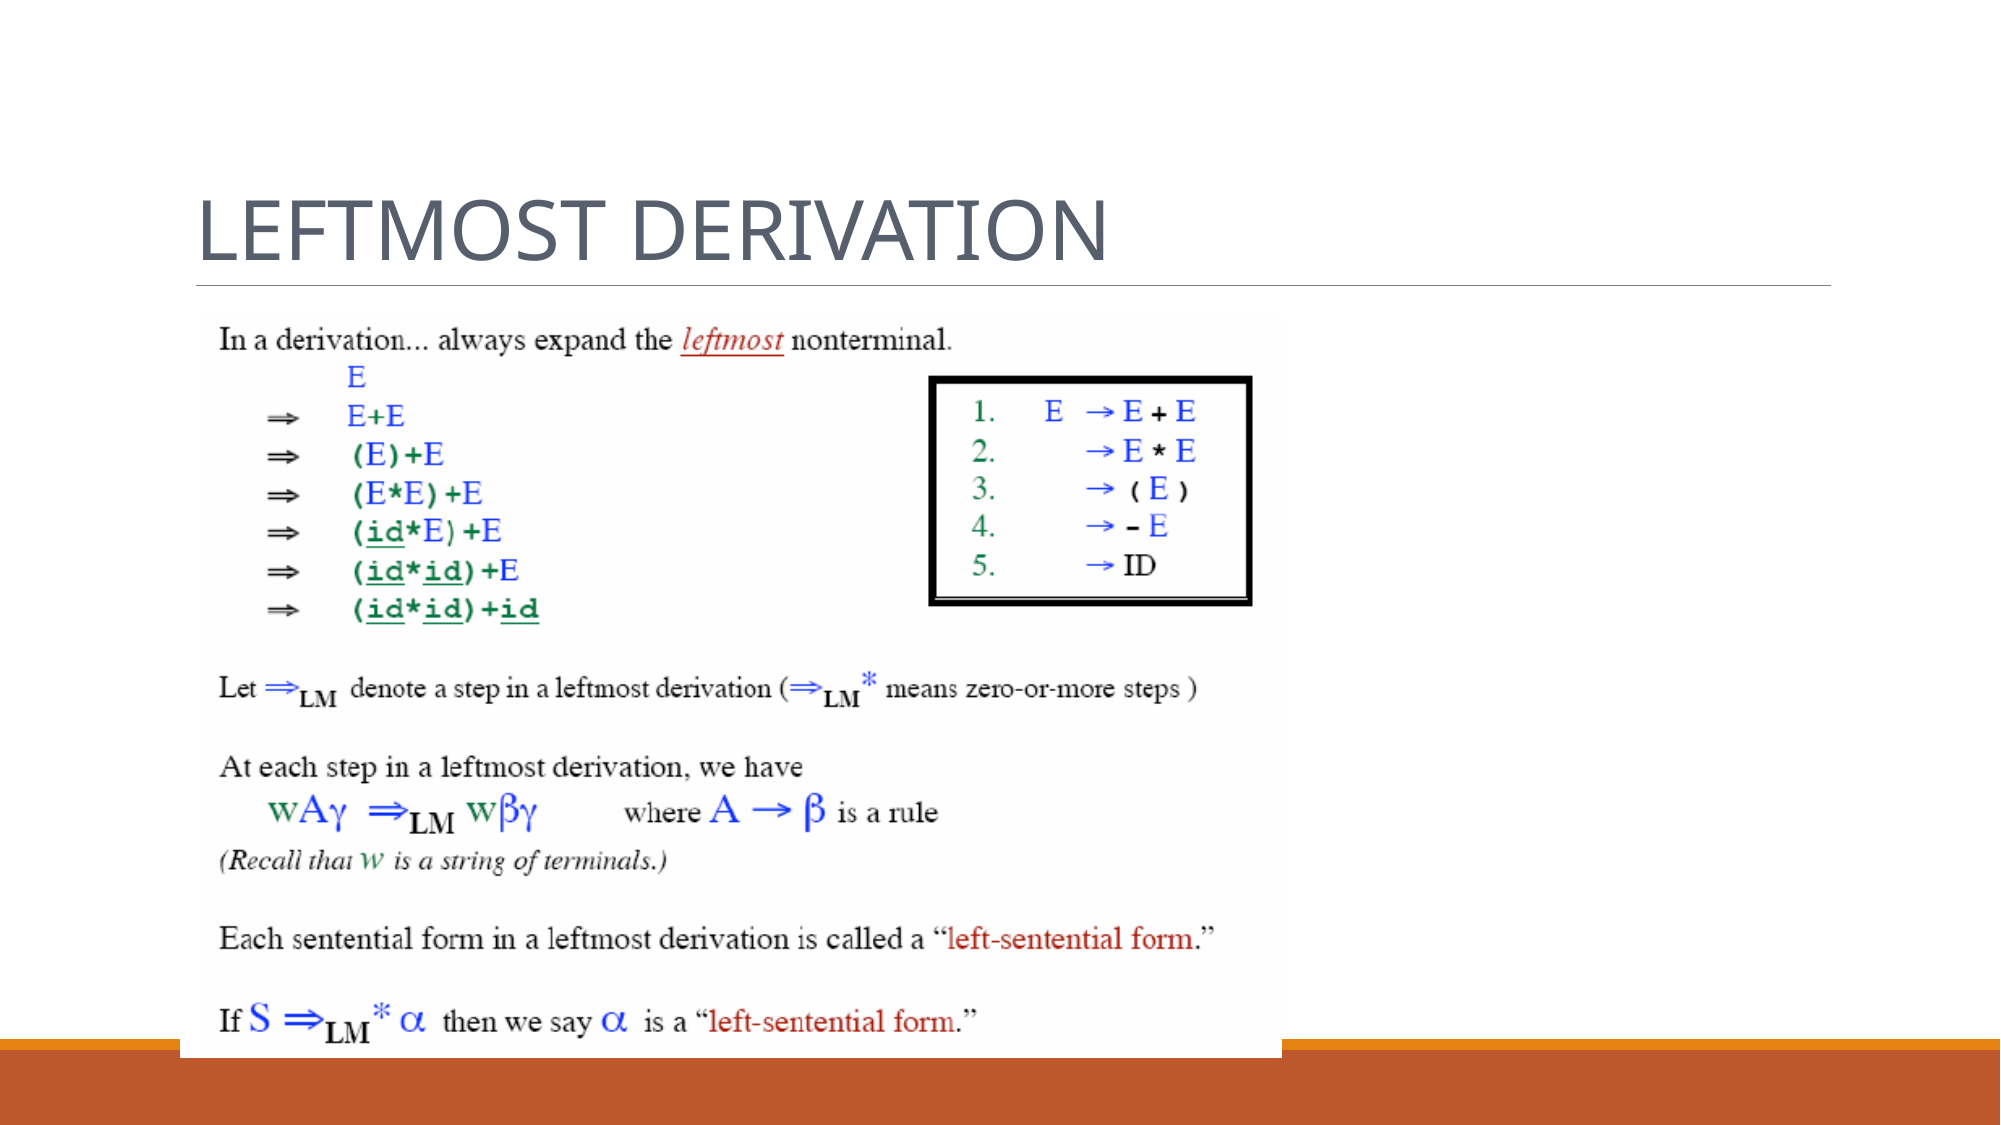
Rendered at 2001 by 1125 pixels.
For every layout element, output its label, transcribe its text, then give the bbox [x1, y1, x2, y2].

title Leftmost Derivation [180, 47, 1830, 285]
picture [179, 303, 1283, 1058]
